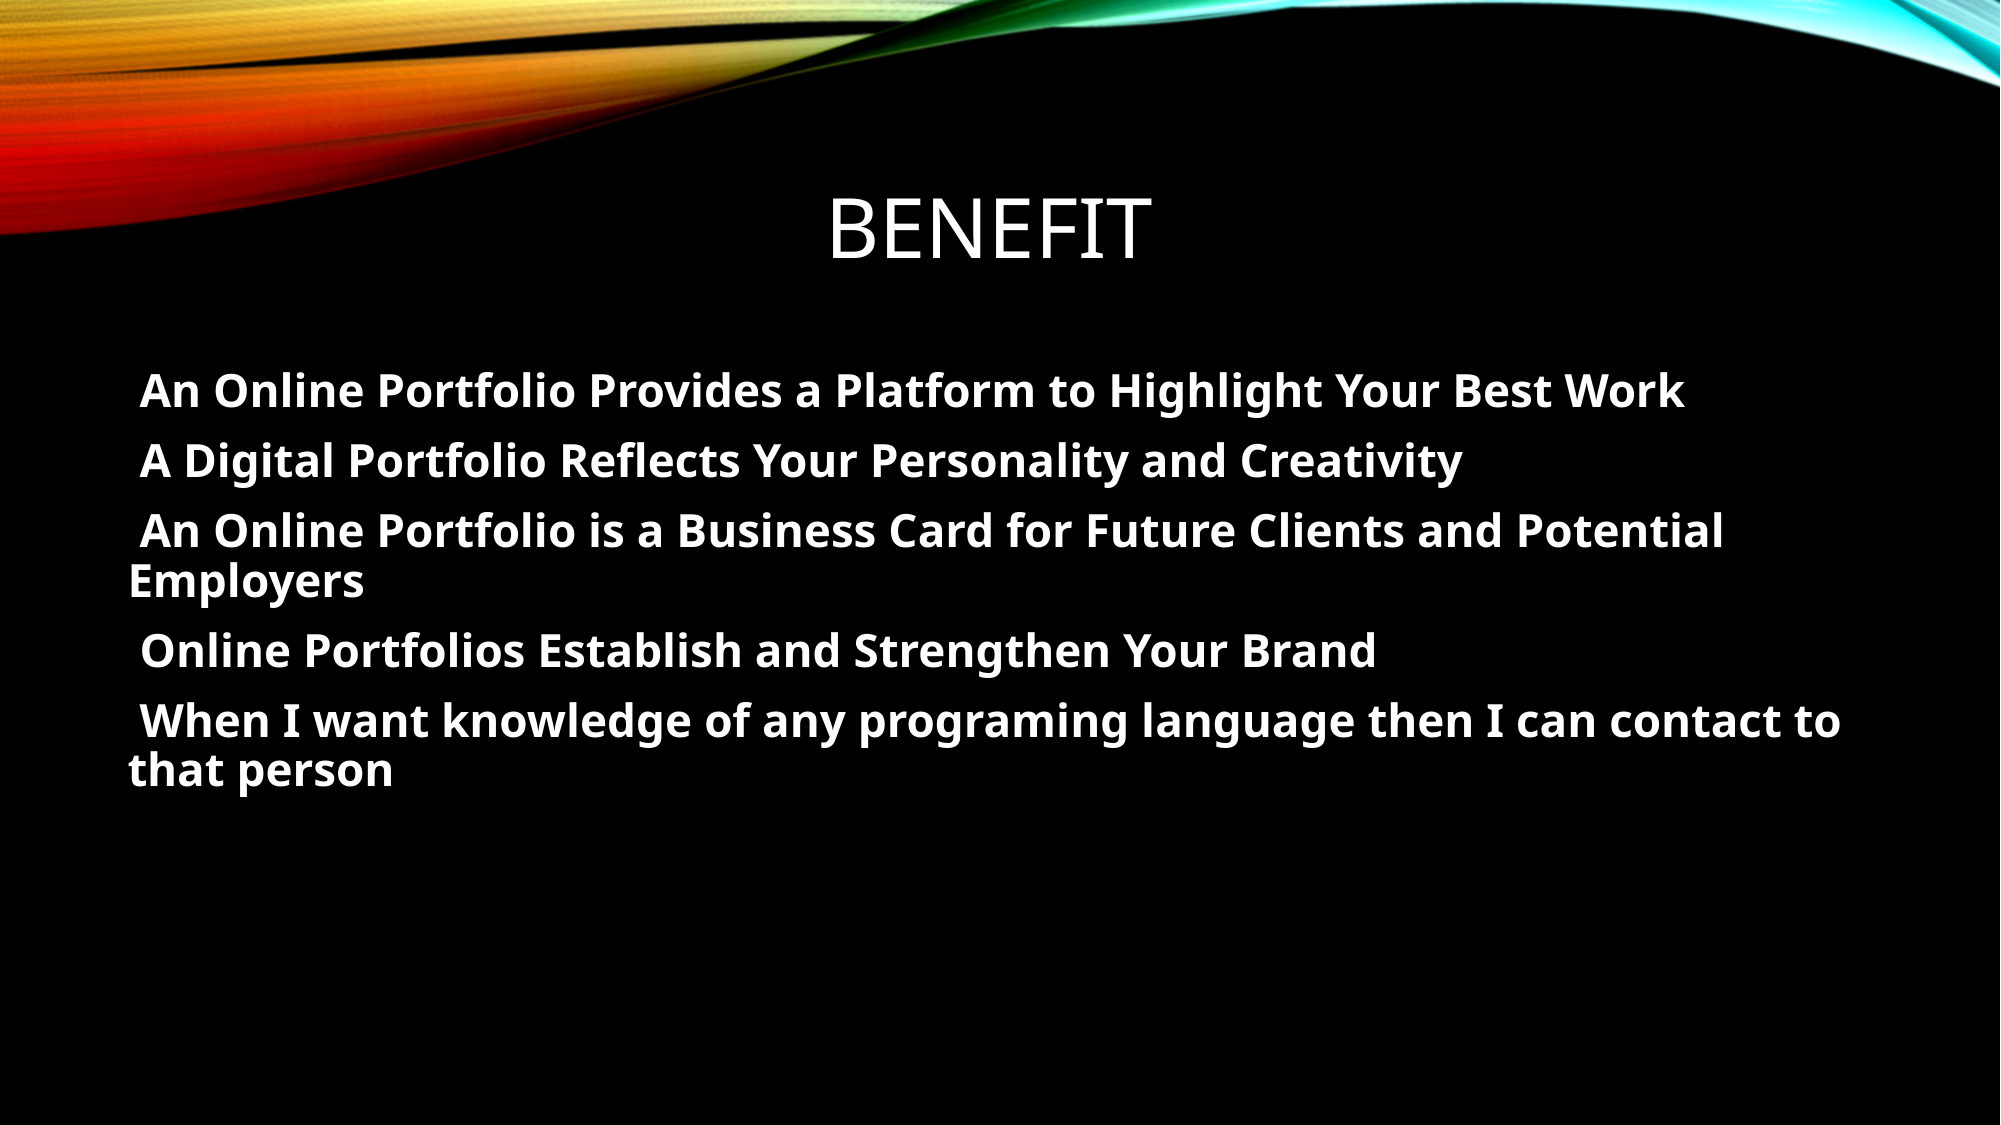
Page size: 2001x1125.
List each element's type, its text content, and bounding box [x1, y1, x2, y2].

title Benefit [112, 125, 1888, 338]
list An Online Portfolio Provides a Platform to Highlight Your Best Work A Digital Portfolio Reflects Your Personality and Creativity An Online Portfolio is a Business Card for Future Clients and Potential Employers Online Portfolios Establish and Strengthen Your Brand When I want knowledge of any programing language then I can contact to that person [112, 360, 1888, 1021]
picture [0, 0, 2000, 237]
